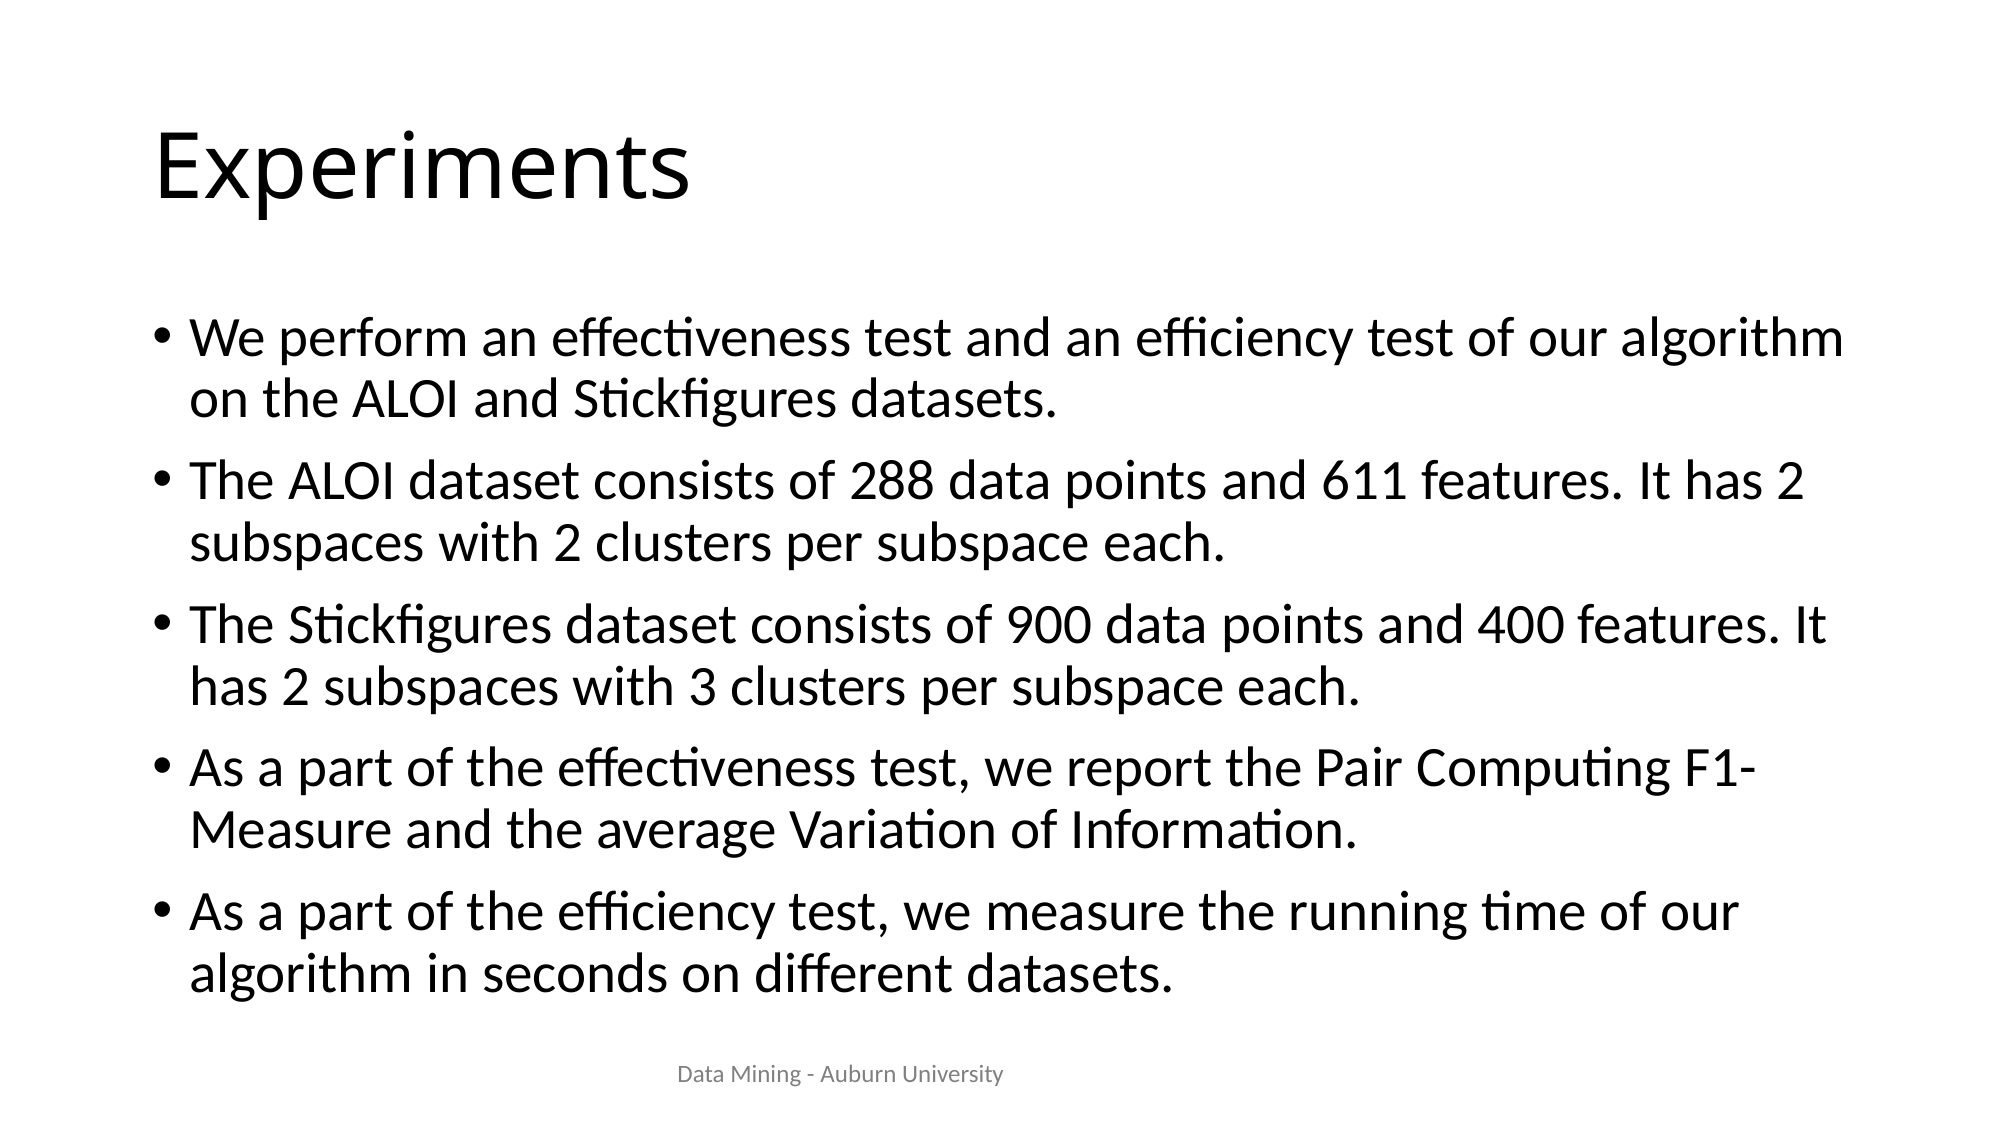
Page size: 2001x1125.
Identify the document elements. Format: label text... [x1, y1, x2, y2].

list We perform an effectiveness test and an efficiency test of our algorithm on the ALOI and Stickfigures datasets. The ALOI dataset consists of 288 data points and 611 features. It has 2 subspaces with 2 clusters per subspace each. The Stickfigures dataset consists of 900 data points and 400 features. It has 2 subspaces with 3 clusters per subspace each. As a part of the effectiveness test, we report the Pair Computing F1- Measure and the average Variation of Information. As a part of the efficiency test, we measure the running time of our algorithm in seconds on different datasets. [137, 299, 1863, 1014]
footer Data Mining - Auburn University [662, 1042, 1338, 1103]
title Experiments [137, 59, 1863, 278]
